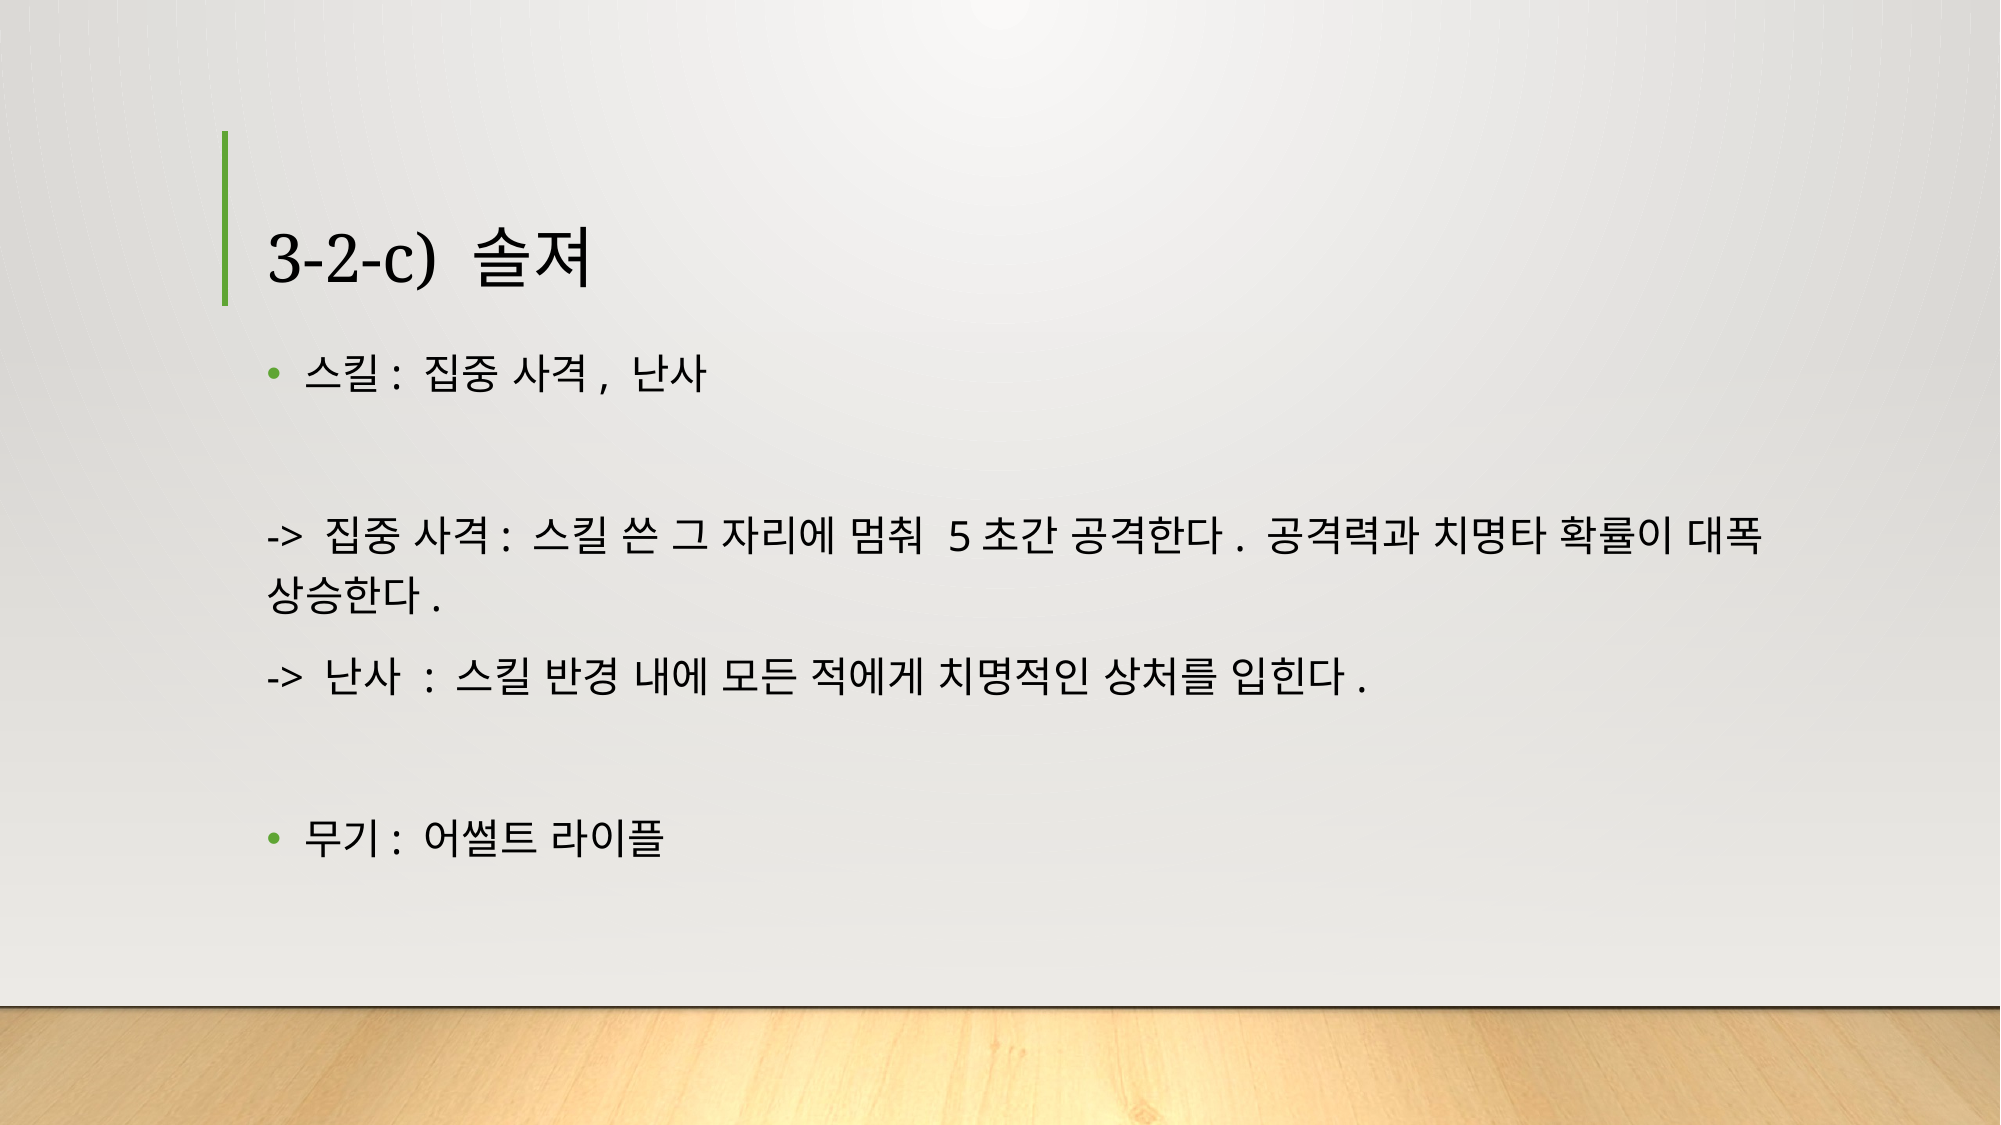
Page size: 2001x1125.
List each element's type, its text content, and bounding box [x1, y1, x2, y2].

picture [0, 1006, 2000, 1125]
title 3-2-c) 솔져 [251, 131, 1814, 305]
list 스킬: 집중 사격, 난사 -> 집중 사격: 스킬 쓴 그 자리에 멈춰 5초간 공격한다. 공격력과 치명타 확률이 대폭 상승한다. -> 난사 : 스킬 반경 내에 모든 적에게 치명적인 상처를 입힌다. 무기: 어썰트 라이플 [251, 330, 1814, 897]
